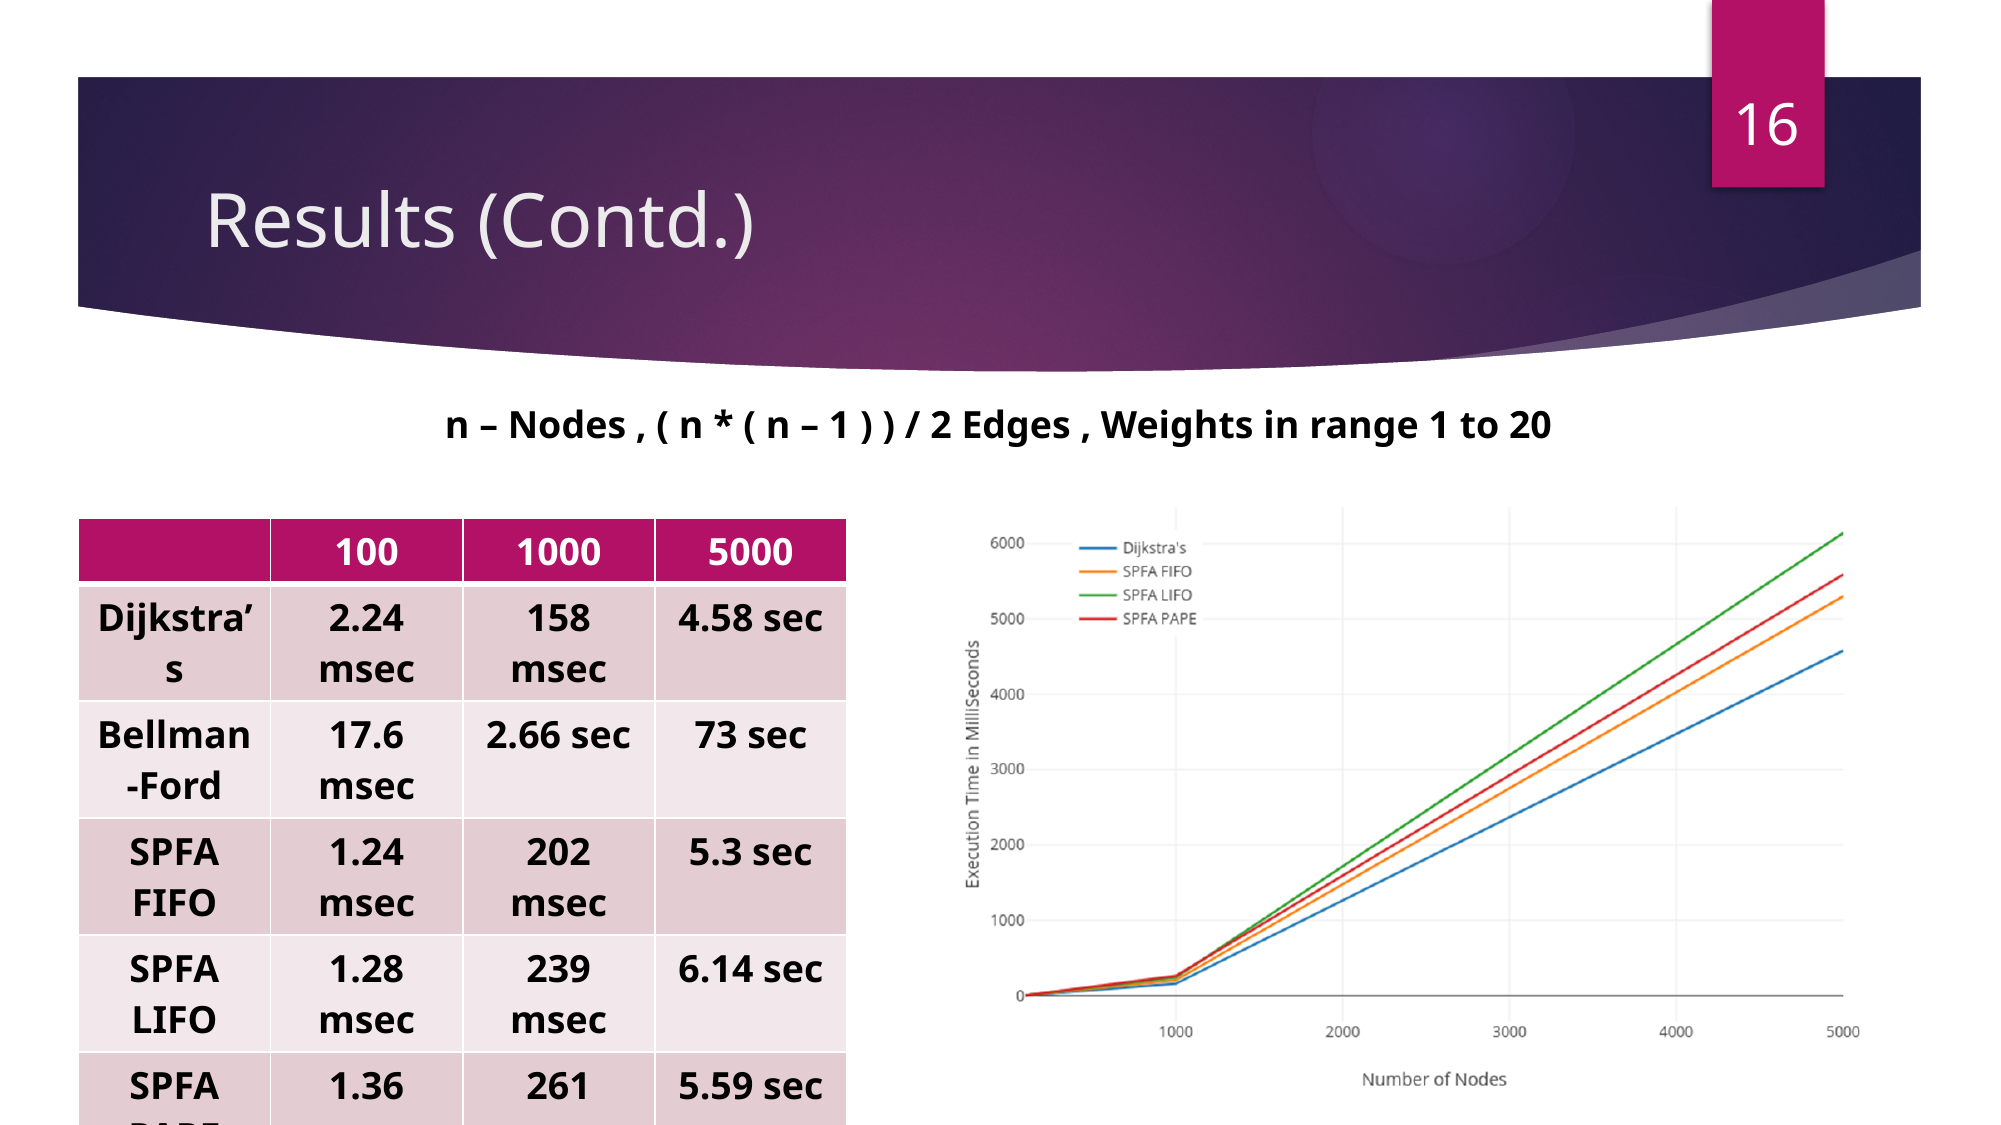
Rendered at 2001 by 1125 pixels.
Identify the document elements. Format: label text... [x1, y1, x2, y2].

table_cell 1.24 msec [271, 819, 462, 934]
table_cell 158 msec [464, 587, 654, 700]
table_cell SPFA PAPE [79, 1053, 270, 1125]
table_cell Bellman-Ford [79, 702, 270, 817]
table_cell 4.58 sec [656, 587, 846, 700]
table_cell 5.59 sec [656, 1053, 846, 1125]
table_cell 6.14 sec [656, 936, 846, 1051]
table_header 5000 [656, 519, 846, 581]
table_cell 202 msec [464, 819, 654, 934]
table_cell 239 msec [464, 936, 654, 1051]
table_cell 17.6 msec [271, 702, 462, 817]
table_cell 1.28 msec [271, 936, 462, 1051]
text_box n – Nodes , ( n * ( n – 1 ) ) / 2 Edges , Weights in range 1 to 20 [78, 393, 920, 454]
table_cell 2.24 msec [271, 587, 462, 700]
table_cell SPFA LIFO [79, 936, 270, 1051]
table_cell 2.66 sec [464, 702, 654, 817]
table_cell 1.36 msec [271, 1053, 462, 1125]
table_header [79, 519, 270, 581]
table_cell 5.3 sec [656, 819, 846, 934]
table_header 1000 [464, 519, 654, 581]
title Results (Contd.) [189, 159, 1627, 276]
table_header 100 [271, 519, 462, 581]
table_cell Dijkstra’s [79, 587, 270, 700]
table_cell 261 msec [464, 1053, 654, 1125]
table_cell 73 sec [656, 702, 846, 817]
table_cell SPFA FIFO [79, 819, 270, 934]
picture [926, 383, 1942, 1121]
slide_number 16 [1698, 48, 1836, 175]
